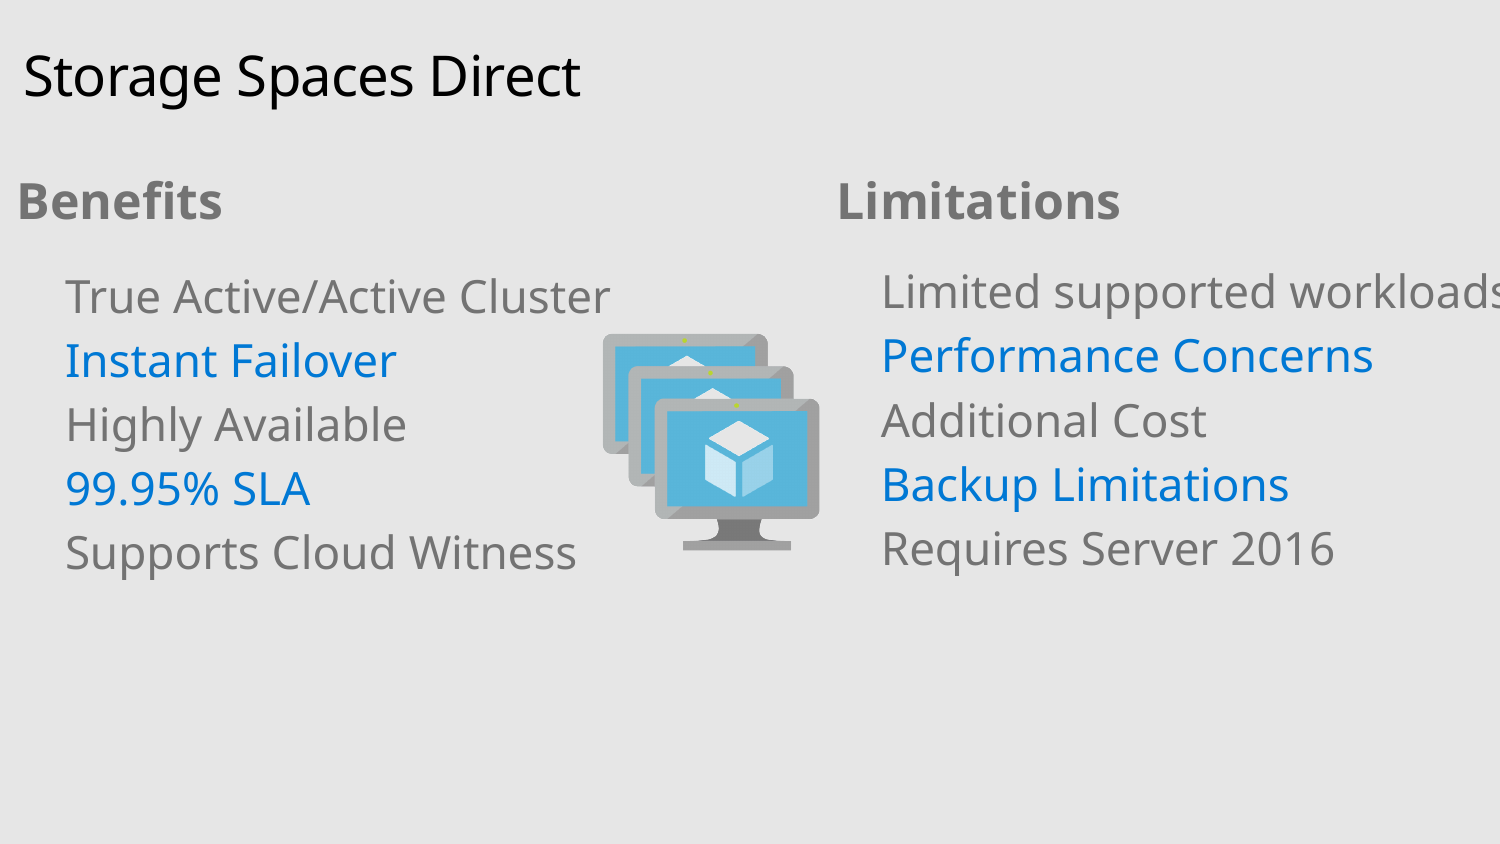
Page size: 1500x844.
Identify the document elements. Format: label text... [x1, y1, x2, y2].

title Storage Spaces Direct [8, 32, 1154, 174]
text_box True Active/Active Cluster Instant Failover Highly Available 99.95% SLA Supports Cloud Witness [48, 260, 674, 844]
text_box Limited supported workloads Performance Concerns Additional Cost Backup Limitations Requires Server 2016 [864, 255, 1500, 702]
text_box Benefits [2, 162, 238, 237]
picture [602, 333, 821, 552]
text_box Limitations [821, 162, 1137, 237]
